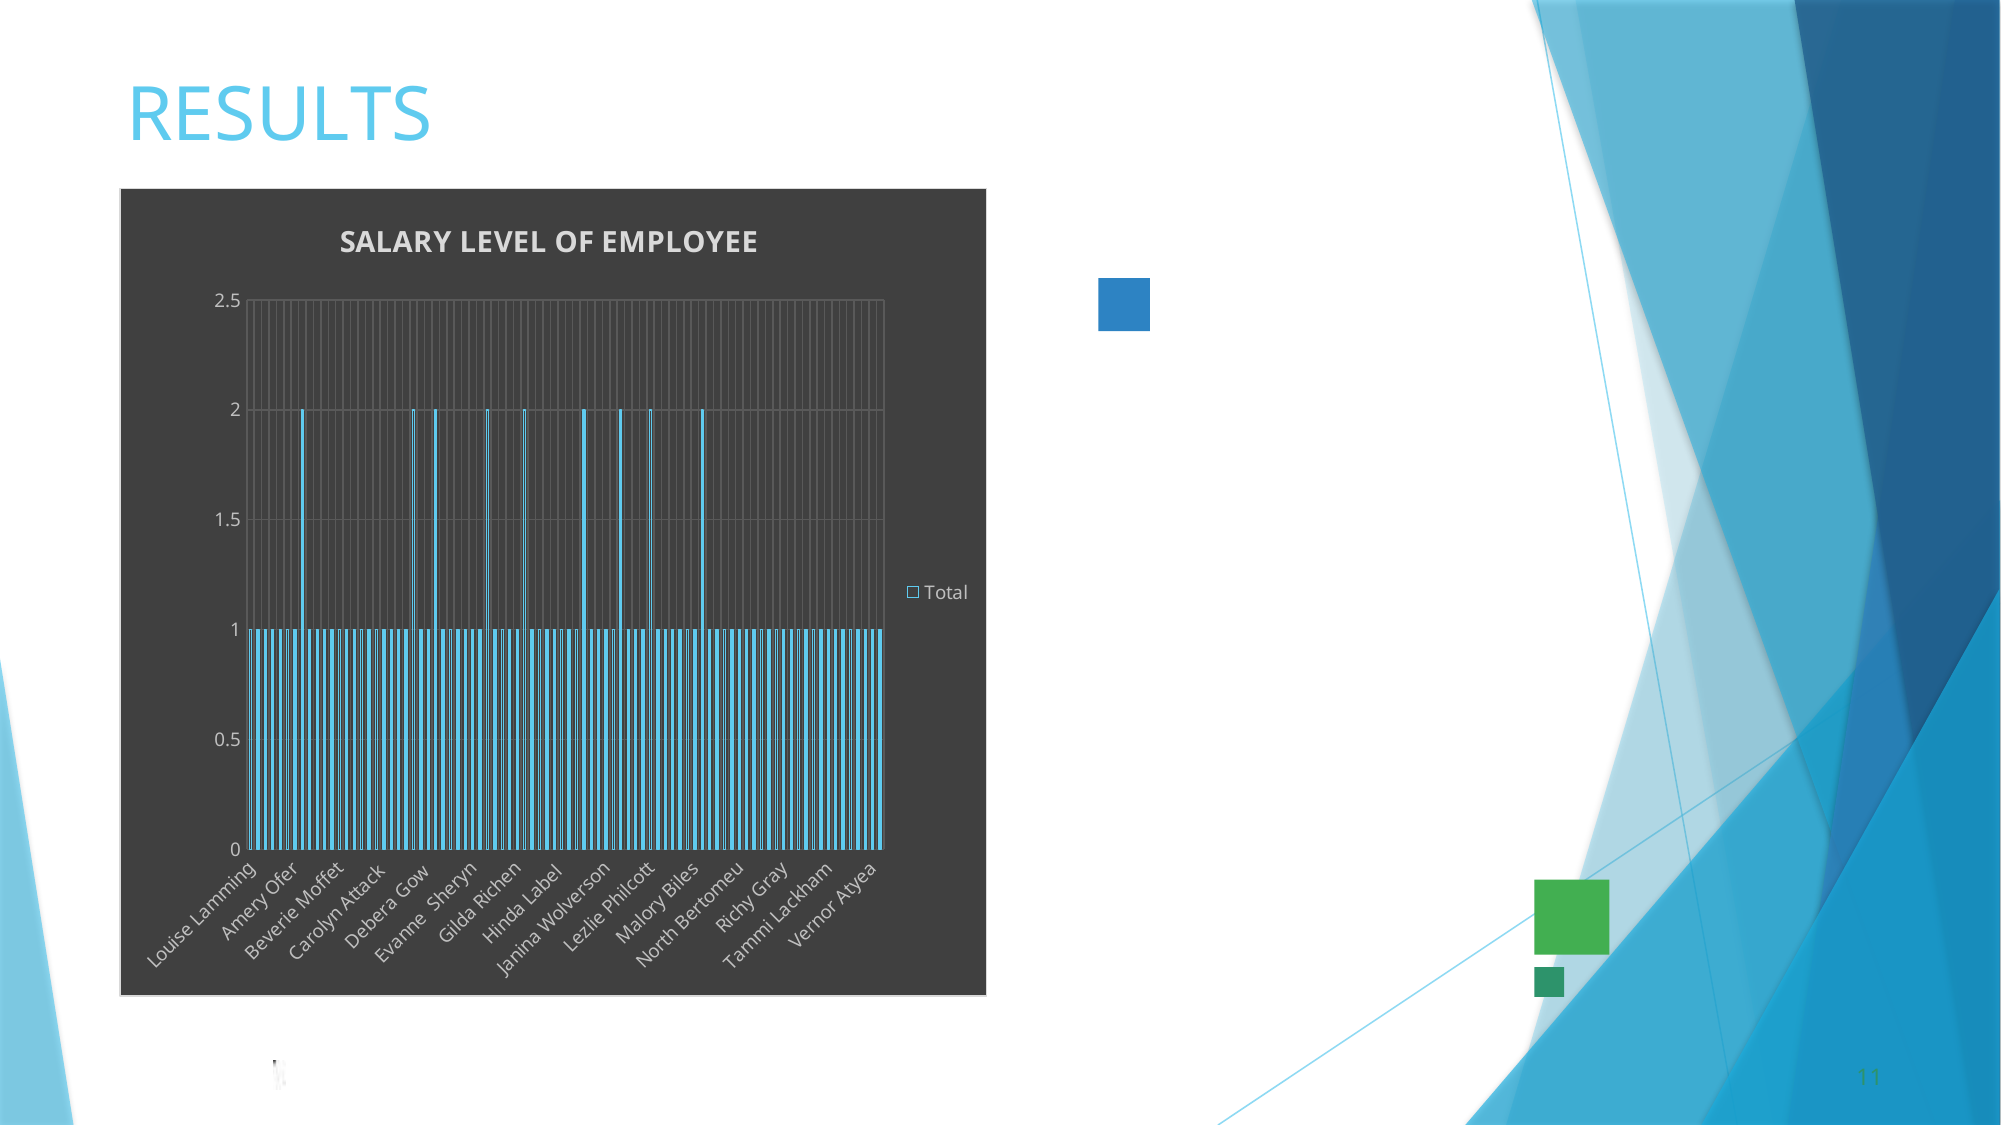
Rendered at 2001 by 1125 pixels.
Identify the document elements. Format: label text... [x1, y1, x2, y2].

text_box 11 [1849, 1061, 1888, 1095]
chart [118, 187, 988, 998]
text_box [1534, 967, 1565, 997]
text_box [1098, 278, 1150, 332]
picture [272, 1060, 287, 1091]
text_box [1534, 879, 1610, 955]
title RESULTS [123, 63, 524, 186]
